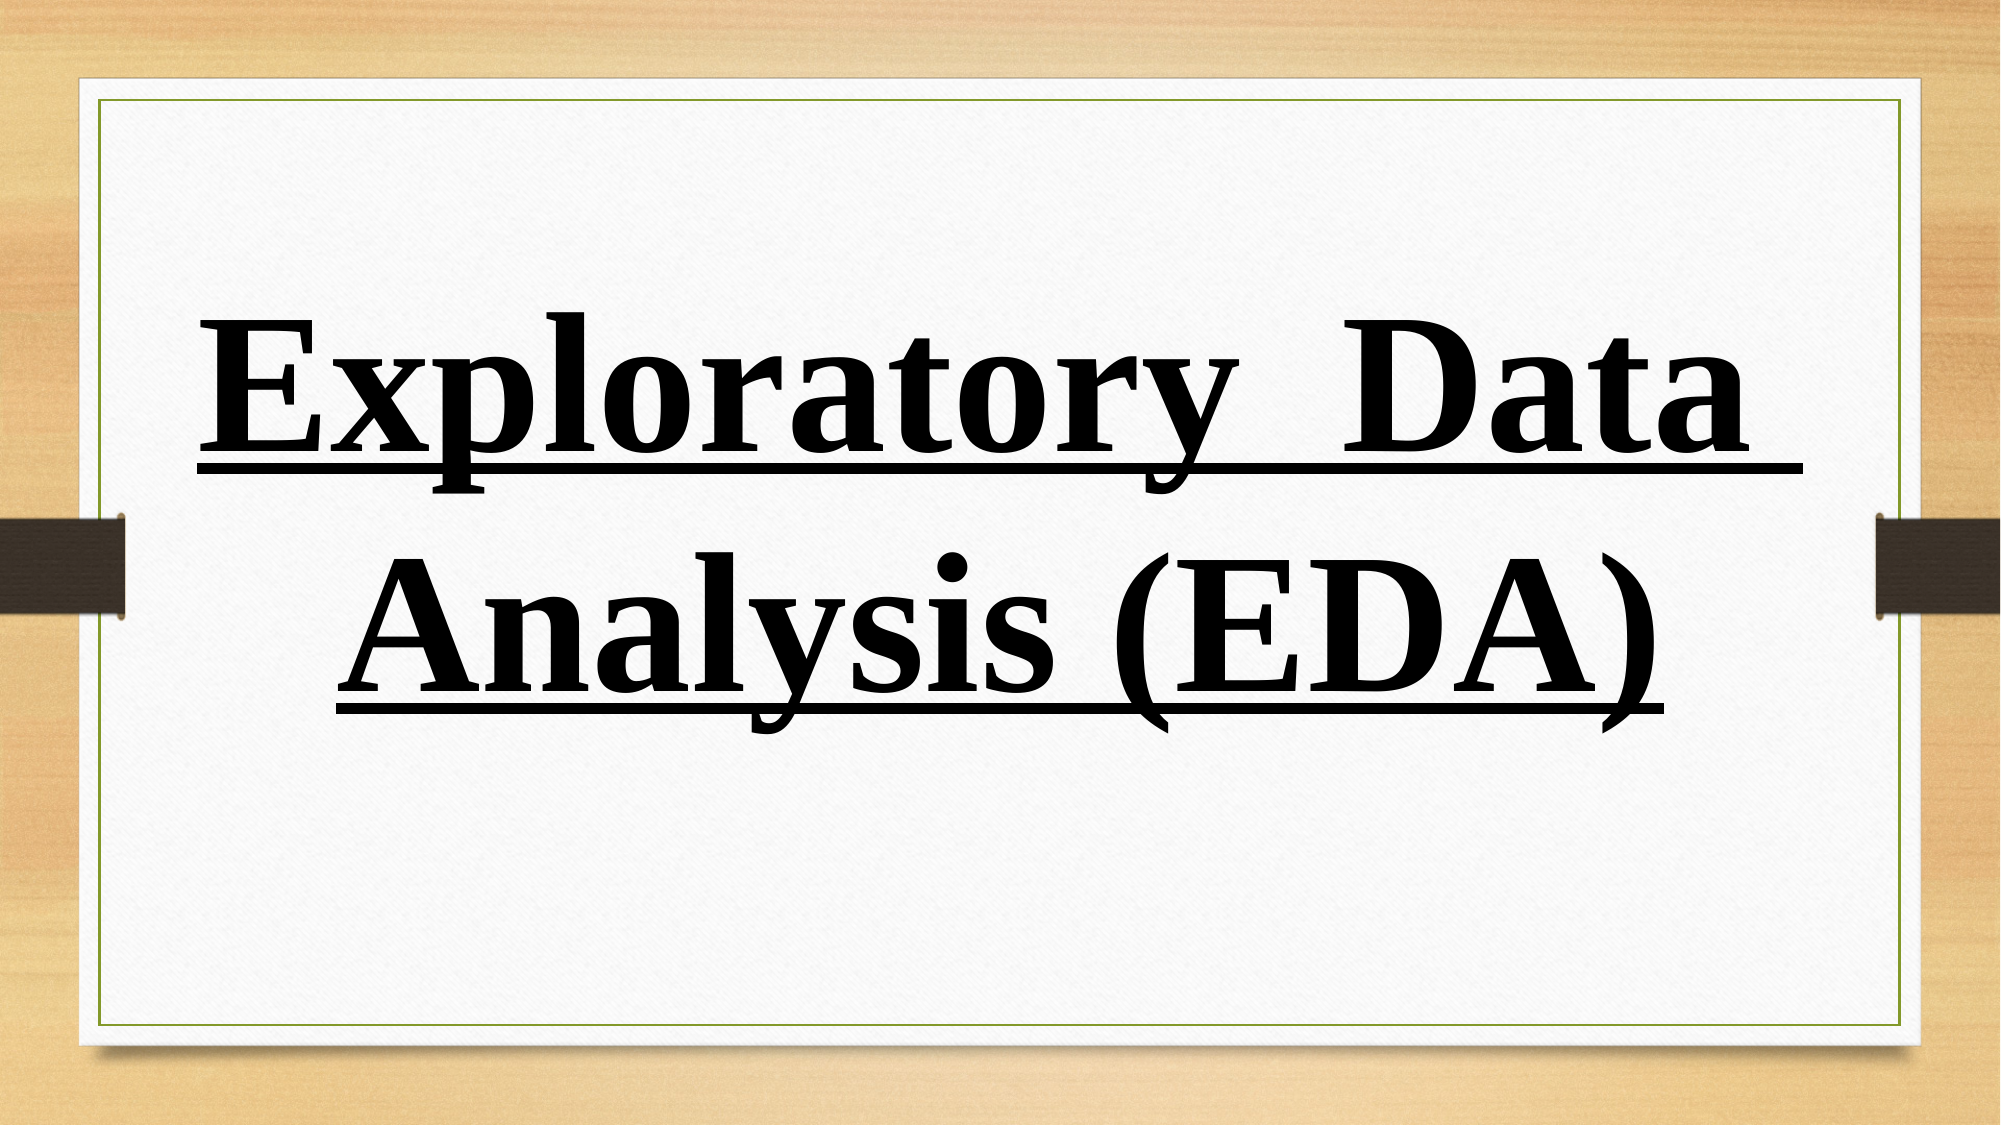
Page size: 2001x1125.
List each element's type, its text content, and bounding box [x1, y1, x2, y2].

text_box Exploratory Data Analysis (EDA) [132, 244, 1868, 875]
picture [0, 0, 2001, 1125]
